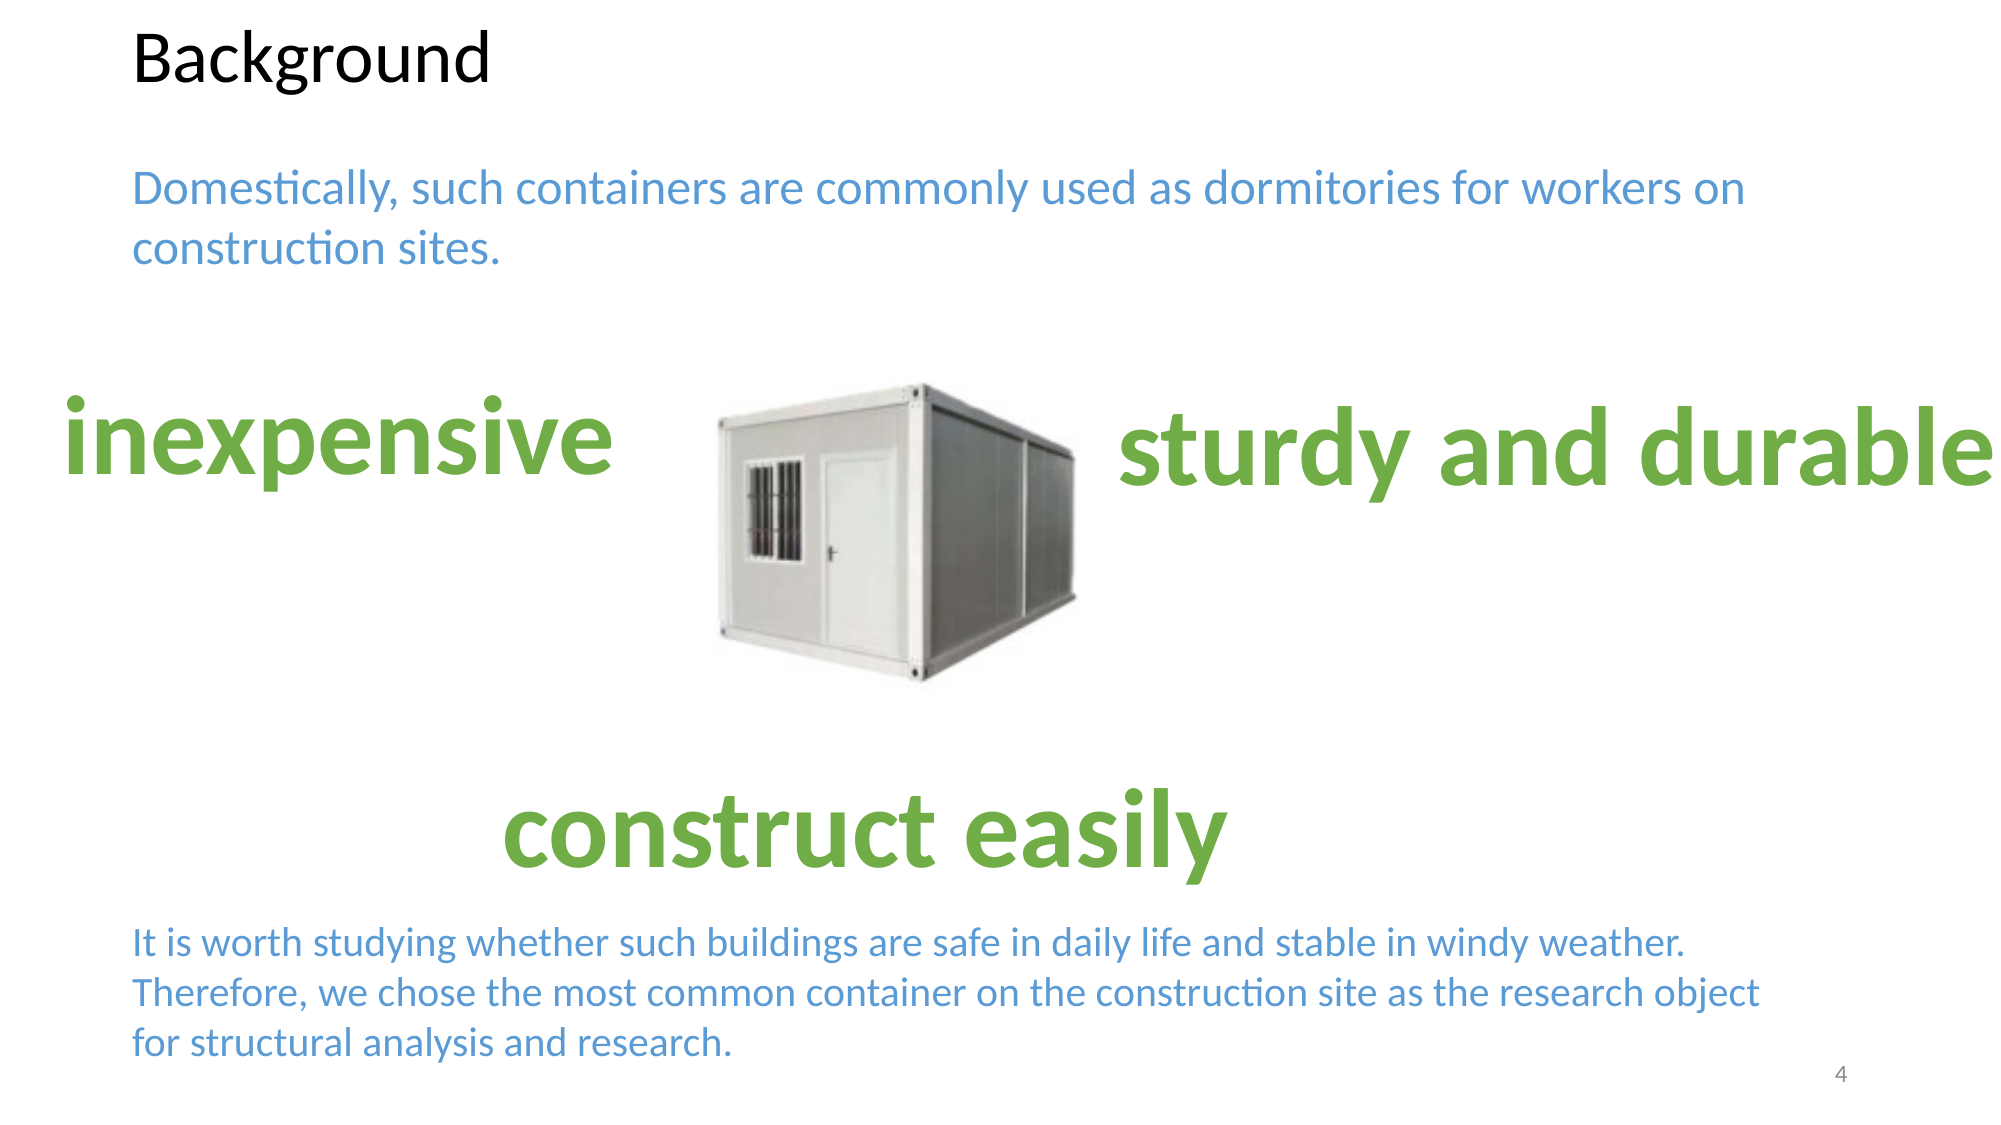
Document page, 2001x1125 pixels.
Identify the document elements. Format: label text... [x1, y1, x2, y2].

text_box It is worth studying whether such buildings are safe in daily life and stable in windy weather. Therefore, we chose the most common container on the construction site as the research object for structural analysis and research. [117, 907, 1826, 1073]
text_box inexpensive [47, 354, 632, 505]
text_box Background [117, 0, 930, 105]
picture [633, 283, 1123, 774]
text_box sturdy and durable [1123, 365, 2000, 516]
text_box Domestically, such containers are commonly used as dormitories for workers on construction sites. [117, 147, 1776, 283]
slide_number 4 [1412, 1042, 1863, 1103]
text_box construct easily [487, 747, 1245, 898]
